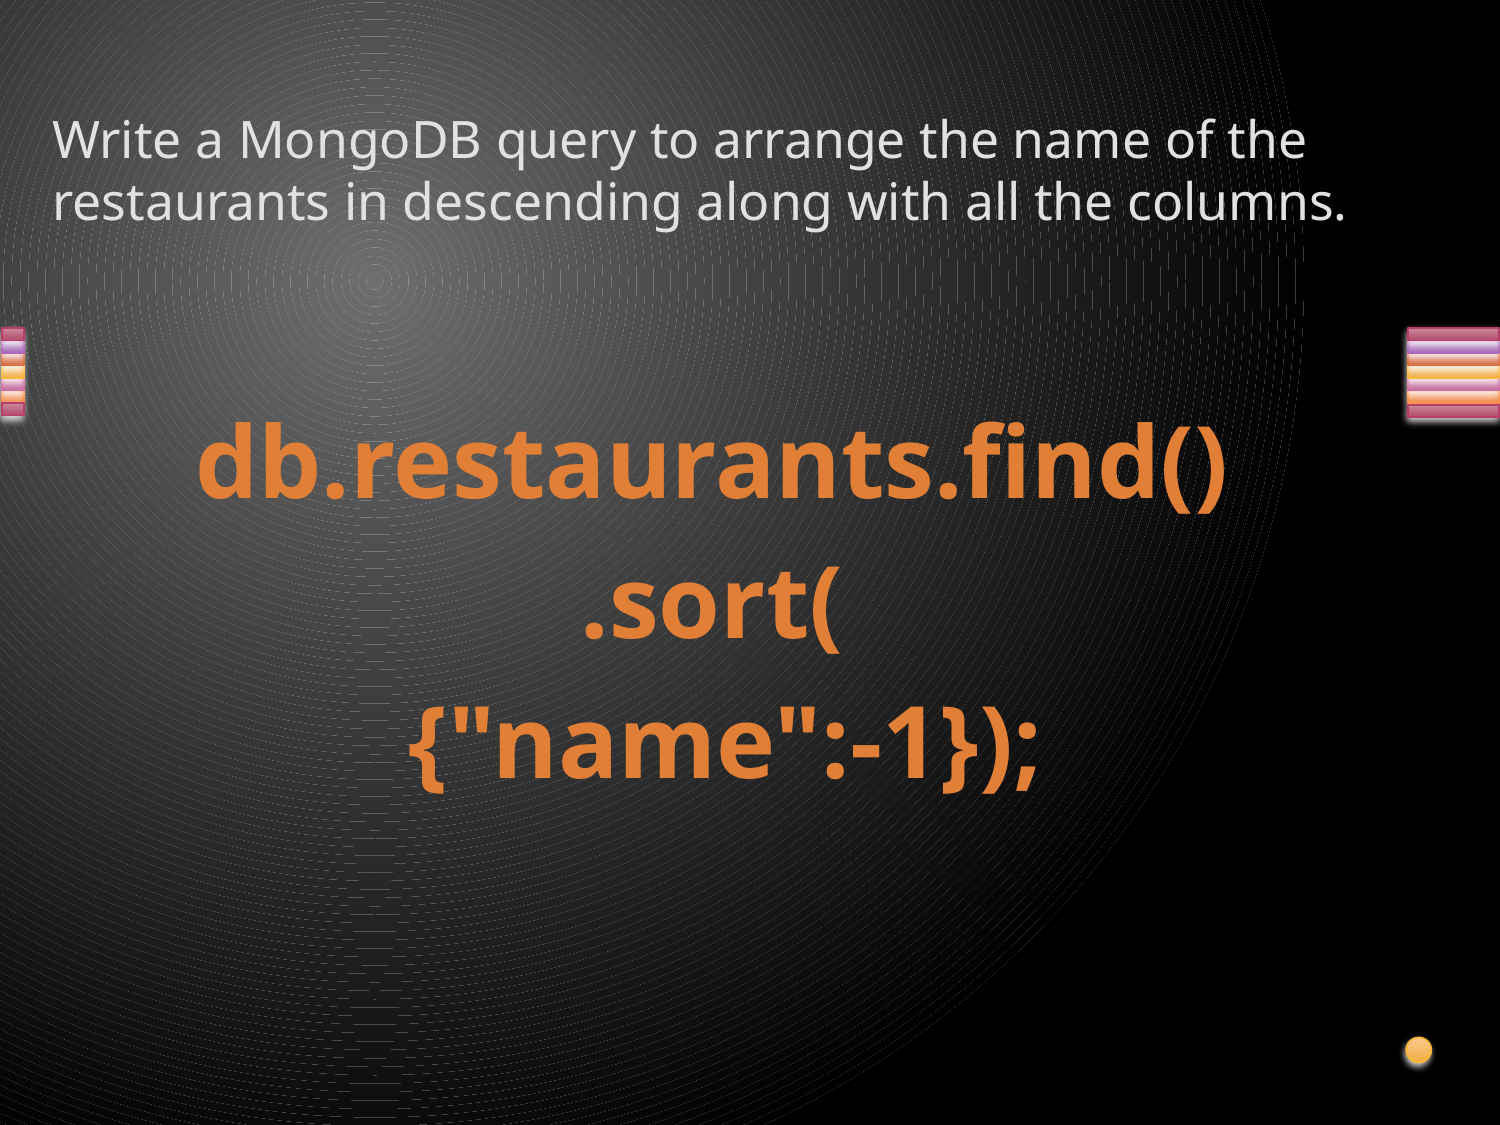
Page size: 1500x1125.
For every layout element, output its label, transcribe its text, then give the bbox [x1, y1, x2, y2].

list db.restaurants.find() .sort( {"name":-1}); [37, 275, 1388, 1063]
title Write a MongoDB query to arrange the name of the restaurants in descending along with all the columns. [37, 75, 1388, 263]
